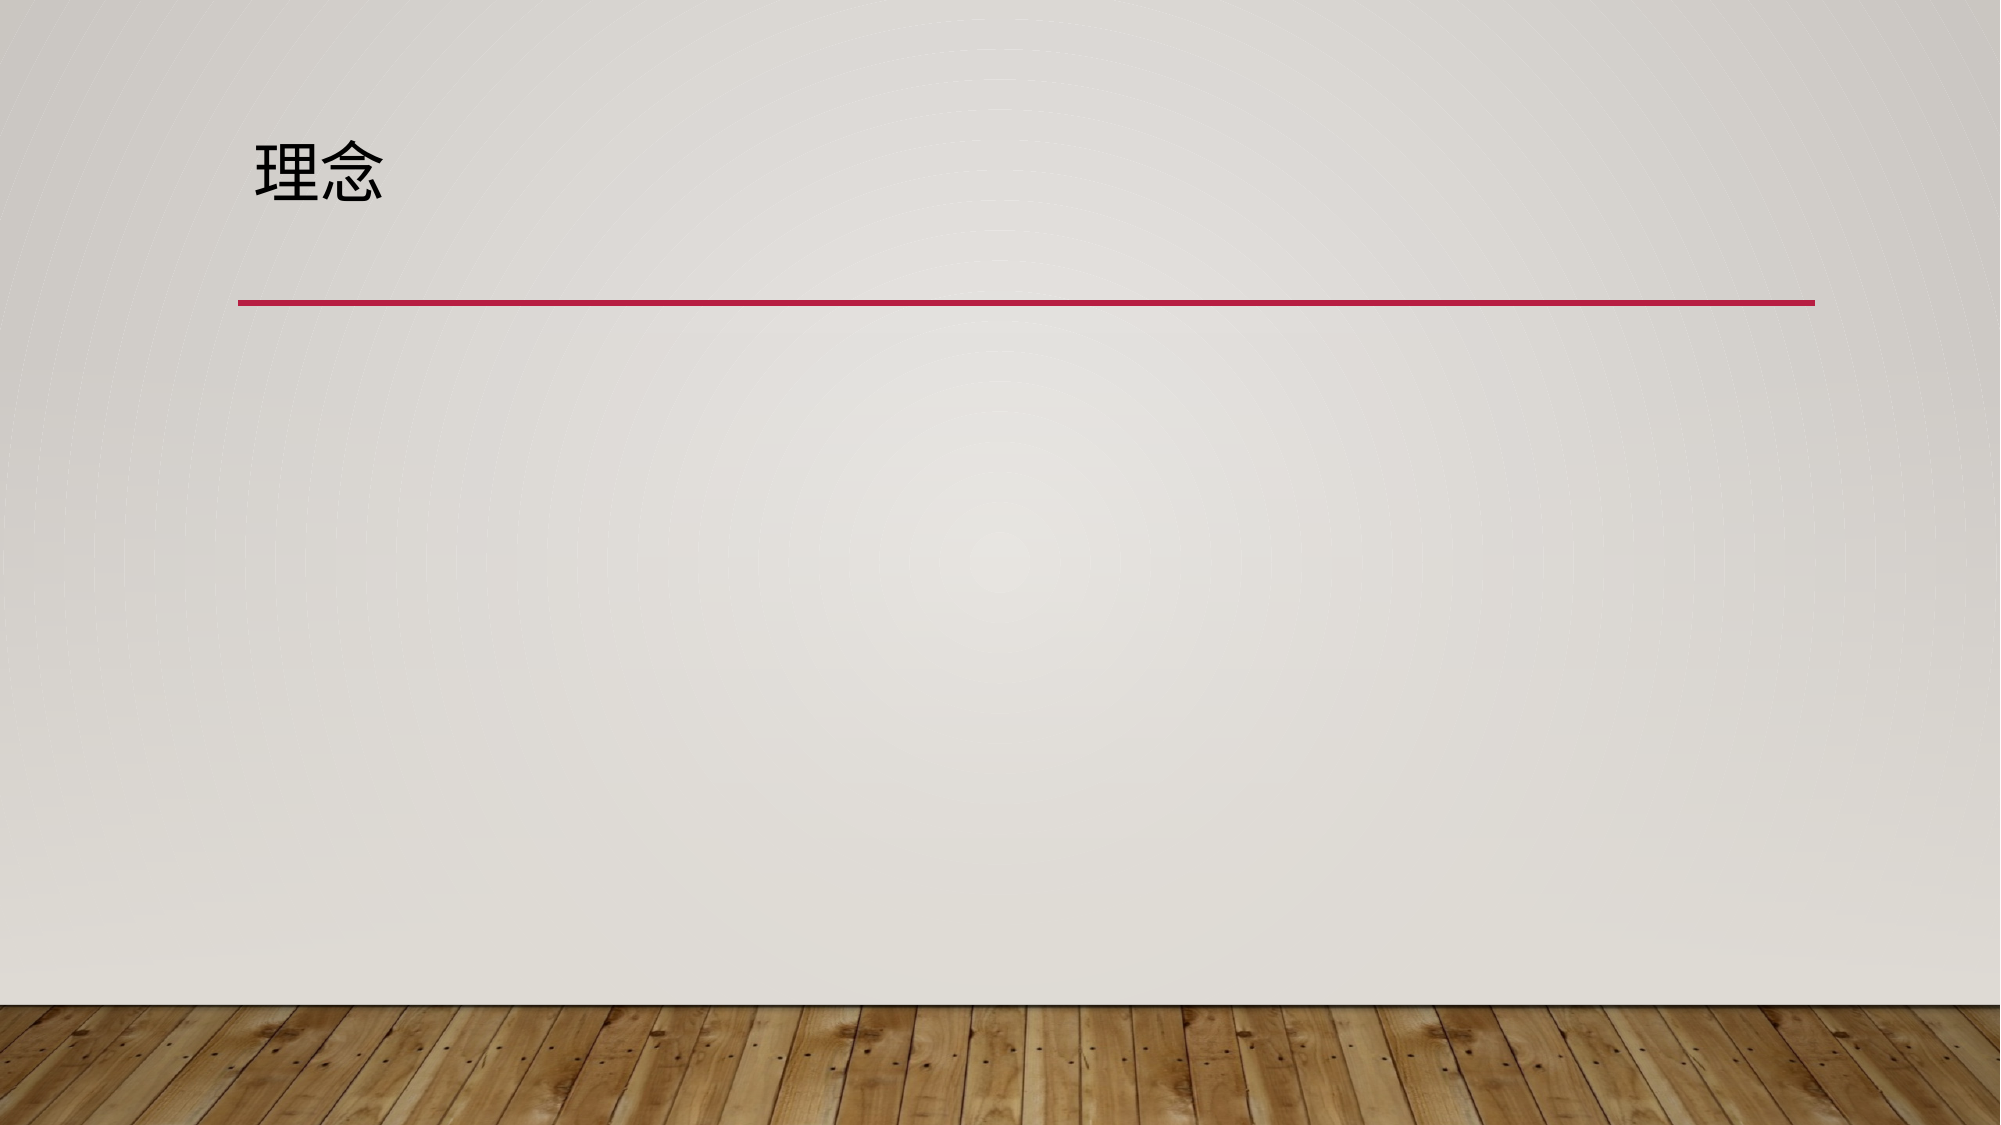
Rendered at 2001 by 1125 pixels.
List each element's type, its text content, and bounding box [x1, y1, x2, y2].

picture [0, 1005, 2000, 1125]
title 理念 [238, 131, 1814, 305]
